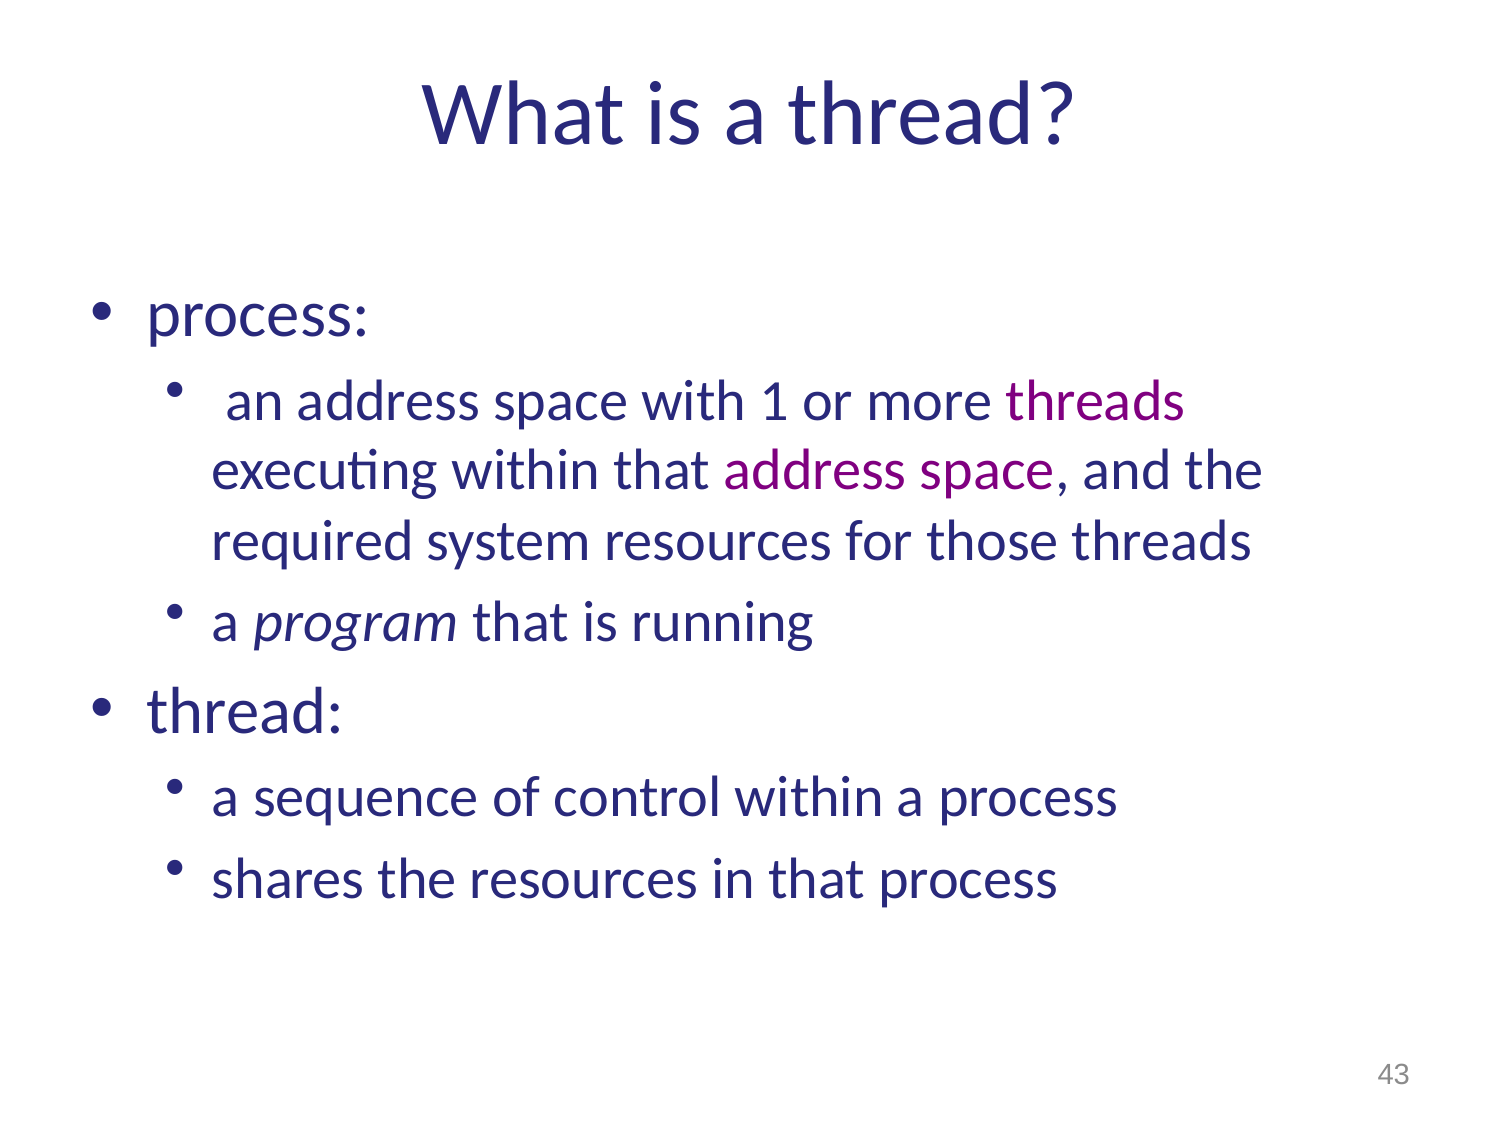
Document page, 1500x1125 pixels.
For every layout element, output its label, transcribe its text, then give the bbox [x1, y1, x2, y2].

slide_number 43 [1074, 1042, 1425, 1103]
list process: an address space with 1 or more threads executing within that address space, and the required system resources for those threads a program that is running thread: a sequence of control within a process shares the resources in that process [75, 262, 1425, 1005]
title What is a thread? [75, 45, 1425, 233]
